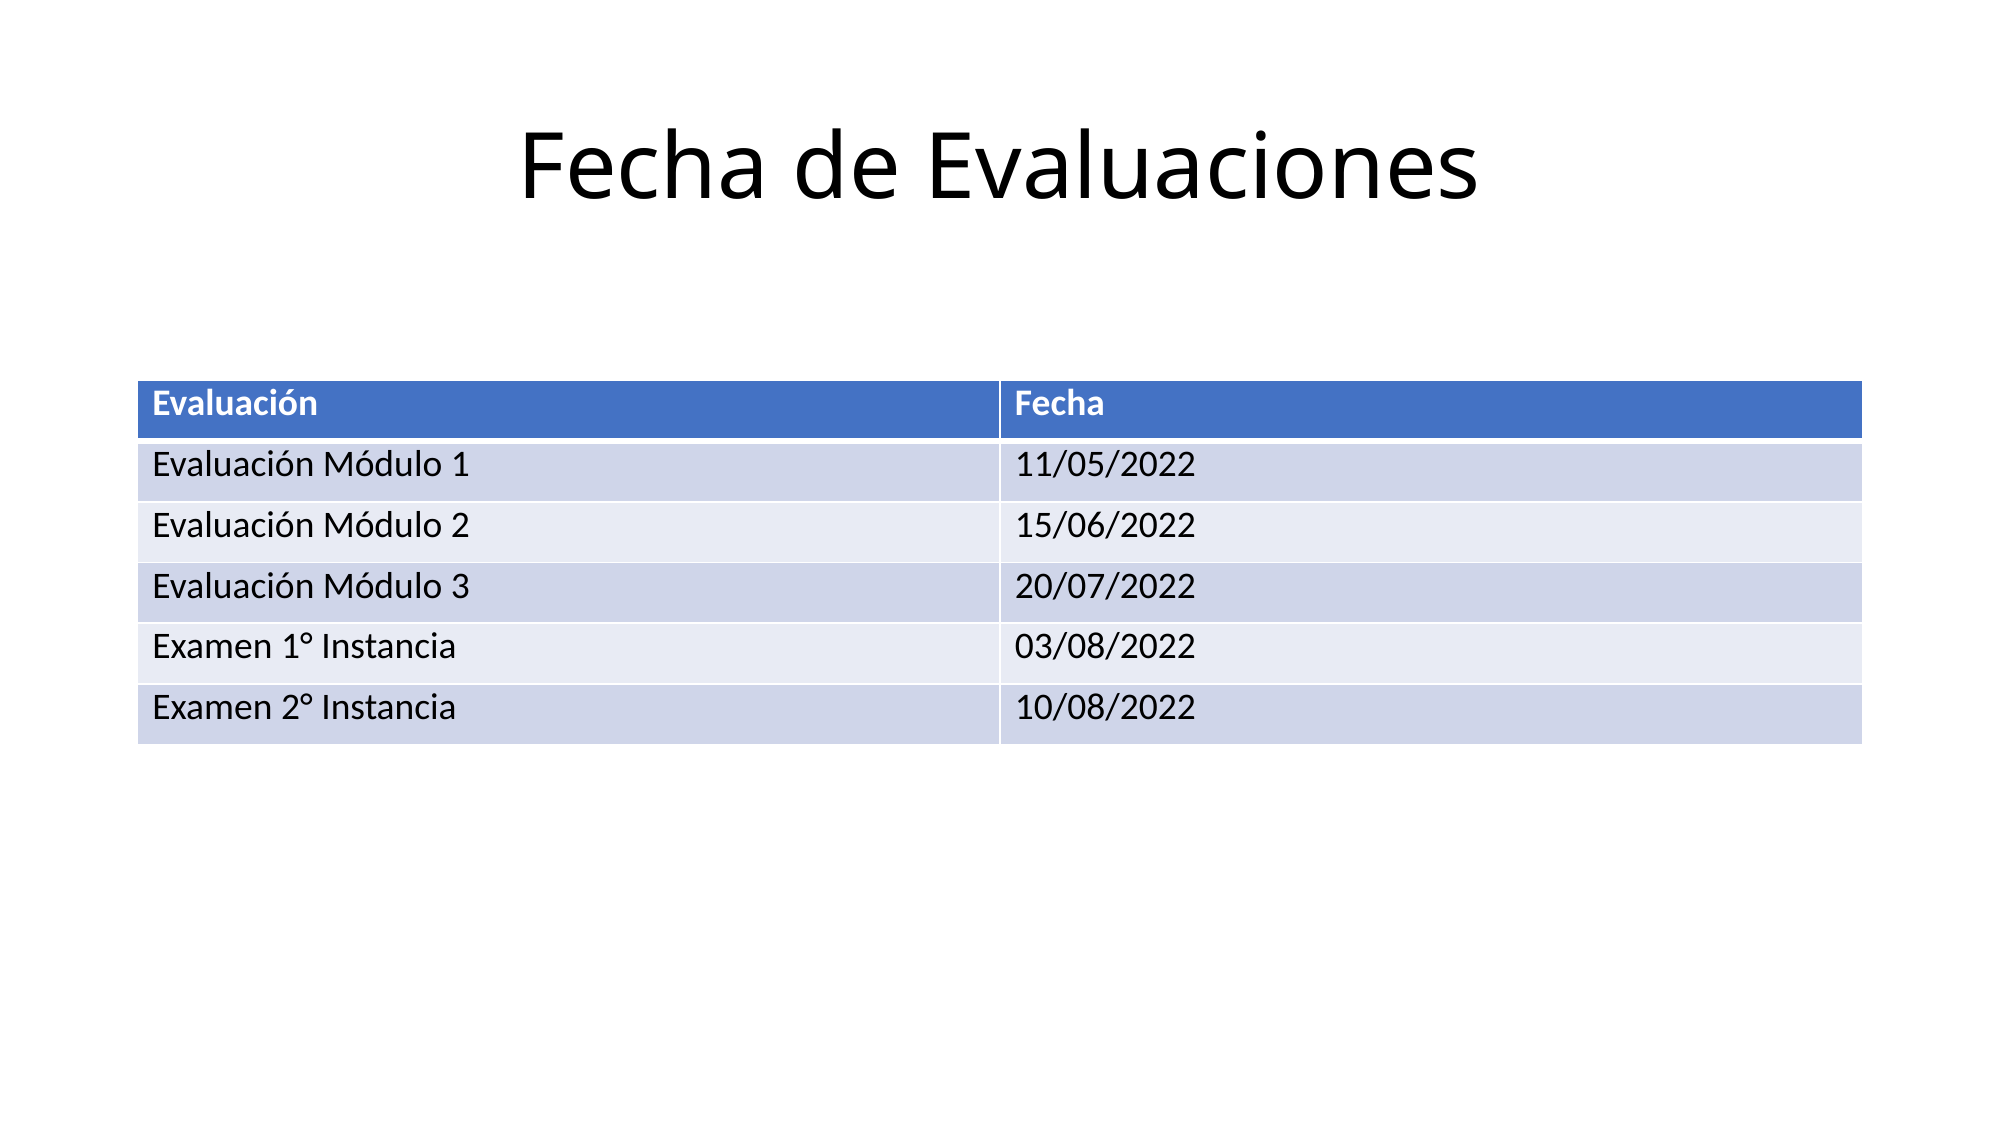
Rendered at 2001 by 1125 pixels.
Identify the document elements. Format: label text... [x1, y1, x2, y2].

table_cell Examen 1° Instancia [138, 624, 999, 683]
table_cell Evaluación Módulo 3 [138, 563, 999, 622]
title Fecha de Evaluaciones [137, 59, 1863, 278]
table_cell Examen 2° Instancia [138, 685, 999, 744]
table_cell 15/06/2022 [1001, 503, 1862, 562]
table_cell Evaluación Módulo 2 [138, 503, 999, 562]
table_cell 11/05/2022 [1001, 444, 1862, 501]
table_cell Evaluación Módulo 1 [138, 444, 999, 501]
table_cell 20/07/2022 [1001, 563, 1862, 622]
table_header Fecha [1001, 381, 1862, 438]
table_cell 10/08/2022 [1001, 685, 1862, 744]
table_header Evaluación [138, 381, 999, 438]
table_cell 03/08/2022 [1001, 624, 1862, 683]
